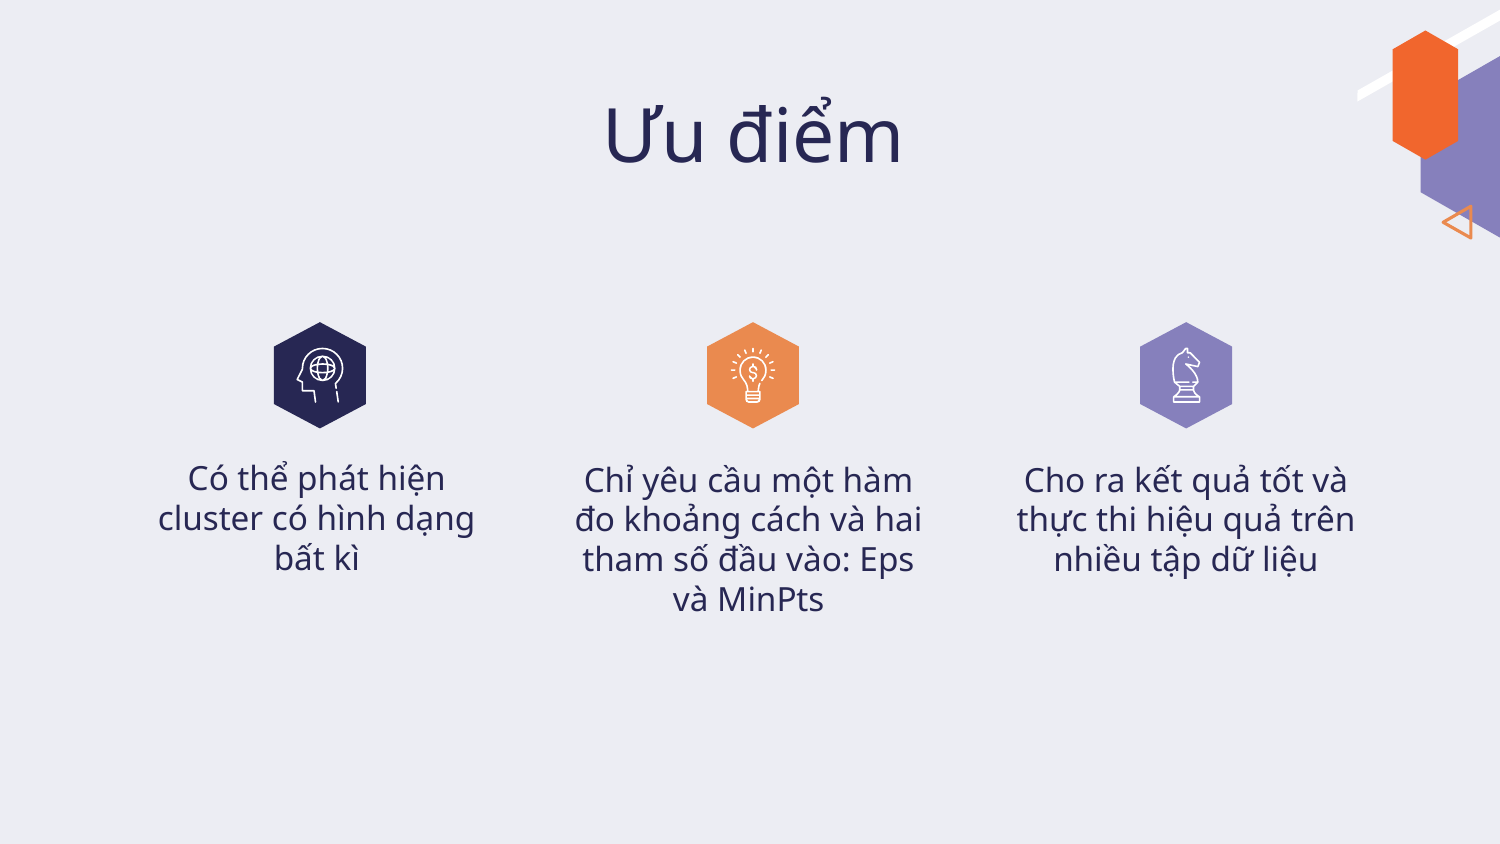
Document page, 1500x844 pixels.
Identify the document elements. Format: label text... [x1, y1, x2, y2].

subtitle Cho ra kết quả tốt và thực thi hiệu quả trên nhiều tập dữ liệu [987, 458, 1385, 546]
text_box [707, 322, 799, 429]
text_box [273, 322, 366, 429]
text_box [296, 347, 344, 404]
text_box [1171, 347, 1201, 404]
title Ưu điểm [195, 72, 1313, 167]
text_box [1140, 322, 1233, 429]
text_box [730, 347, 776, 404]
subtitle Có thể phát hiện cluster có hình dạng bất kì [118, 456, 516, 544]
subtitle Chỉ yêu cầu một hàm đo khoảng cách và hai tham số đầu vào: Eps và MinPts [549, 458, 948, 546]
